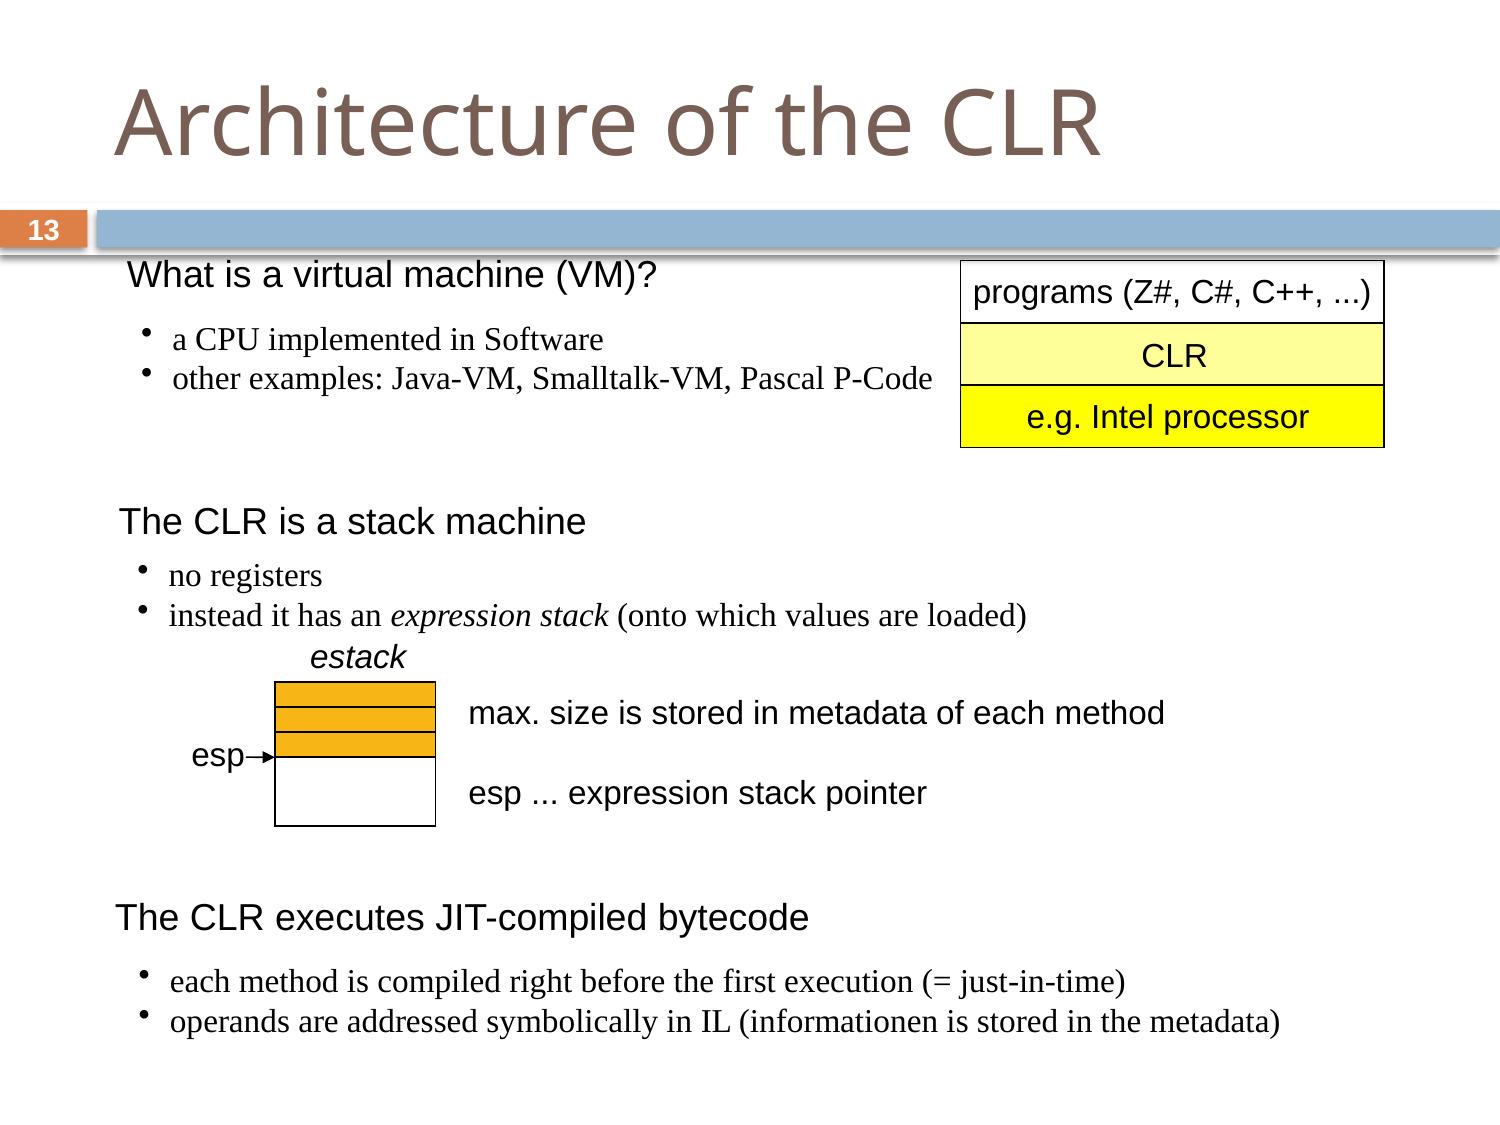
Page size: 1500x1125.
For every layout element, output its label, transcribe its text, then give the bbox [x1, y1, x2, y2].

slide_number 13 [0, 208, 88, 249]
text_box [960, 386, 1385, 448]
text_box a CPU implemented in Software other examples: Java-VM, Smalltalk-VM, Pascal P-Code [126, 308, 950, 405]
text_box [960, 260, 1385, 323]
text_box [111, 884, 1302, 1047]
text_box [111, 488, 1146, 827]
text_box e.g. Intel processor [1011, 387, 1325, 443]
text_box [960, 323, 1385, 386]
text_box What is a virtual machine (VM)? [112, 242, 673, 303]
title Architecture of the CLR [99, 37, 1438, 200]
text_box CLR [1126, 326, 1223, 382]
